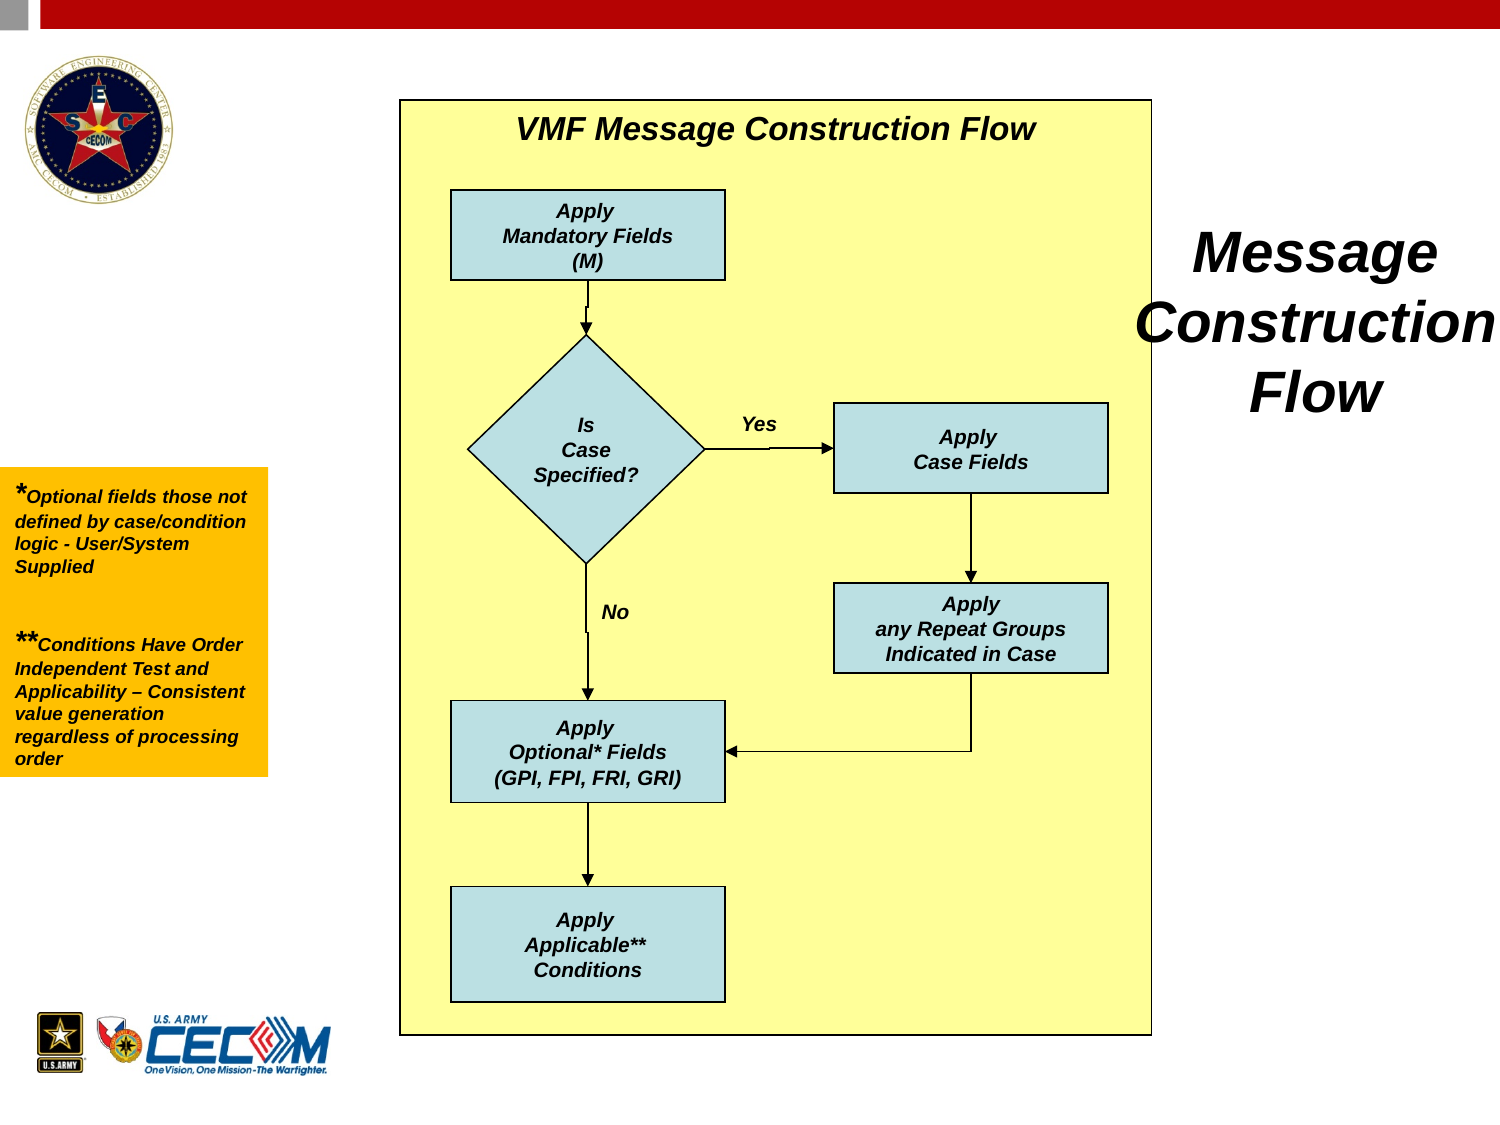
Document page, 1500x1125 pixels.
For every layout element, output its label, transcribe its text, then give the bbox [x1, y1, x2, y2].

text_box Message Construction Flow [1155, 206, 1500, 432]
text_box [399, 99, 1152, 1036]
picture [23, 54, 174, 205]
picture [96, 1015, 331, 1076]
picture [37, 1012, 87, 1073]
text_box *Optional fields those not defined by case/condition logic - User/System Supplied **Conditions Have Order Independent Test and Applicability – Consistent value generation regardless of processing order [0, 467, 269, 777]
